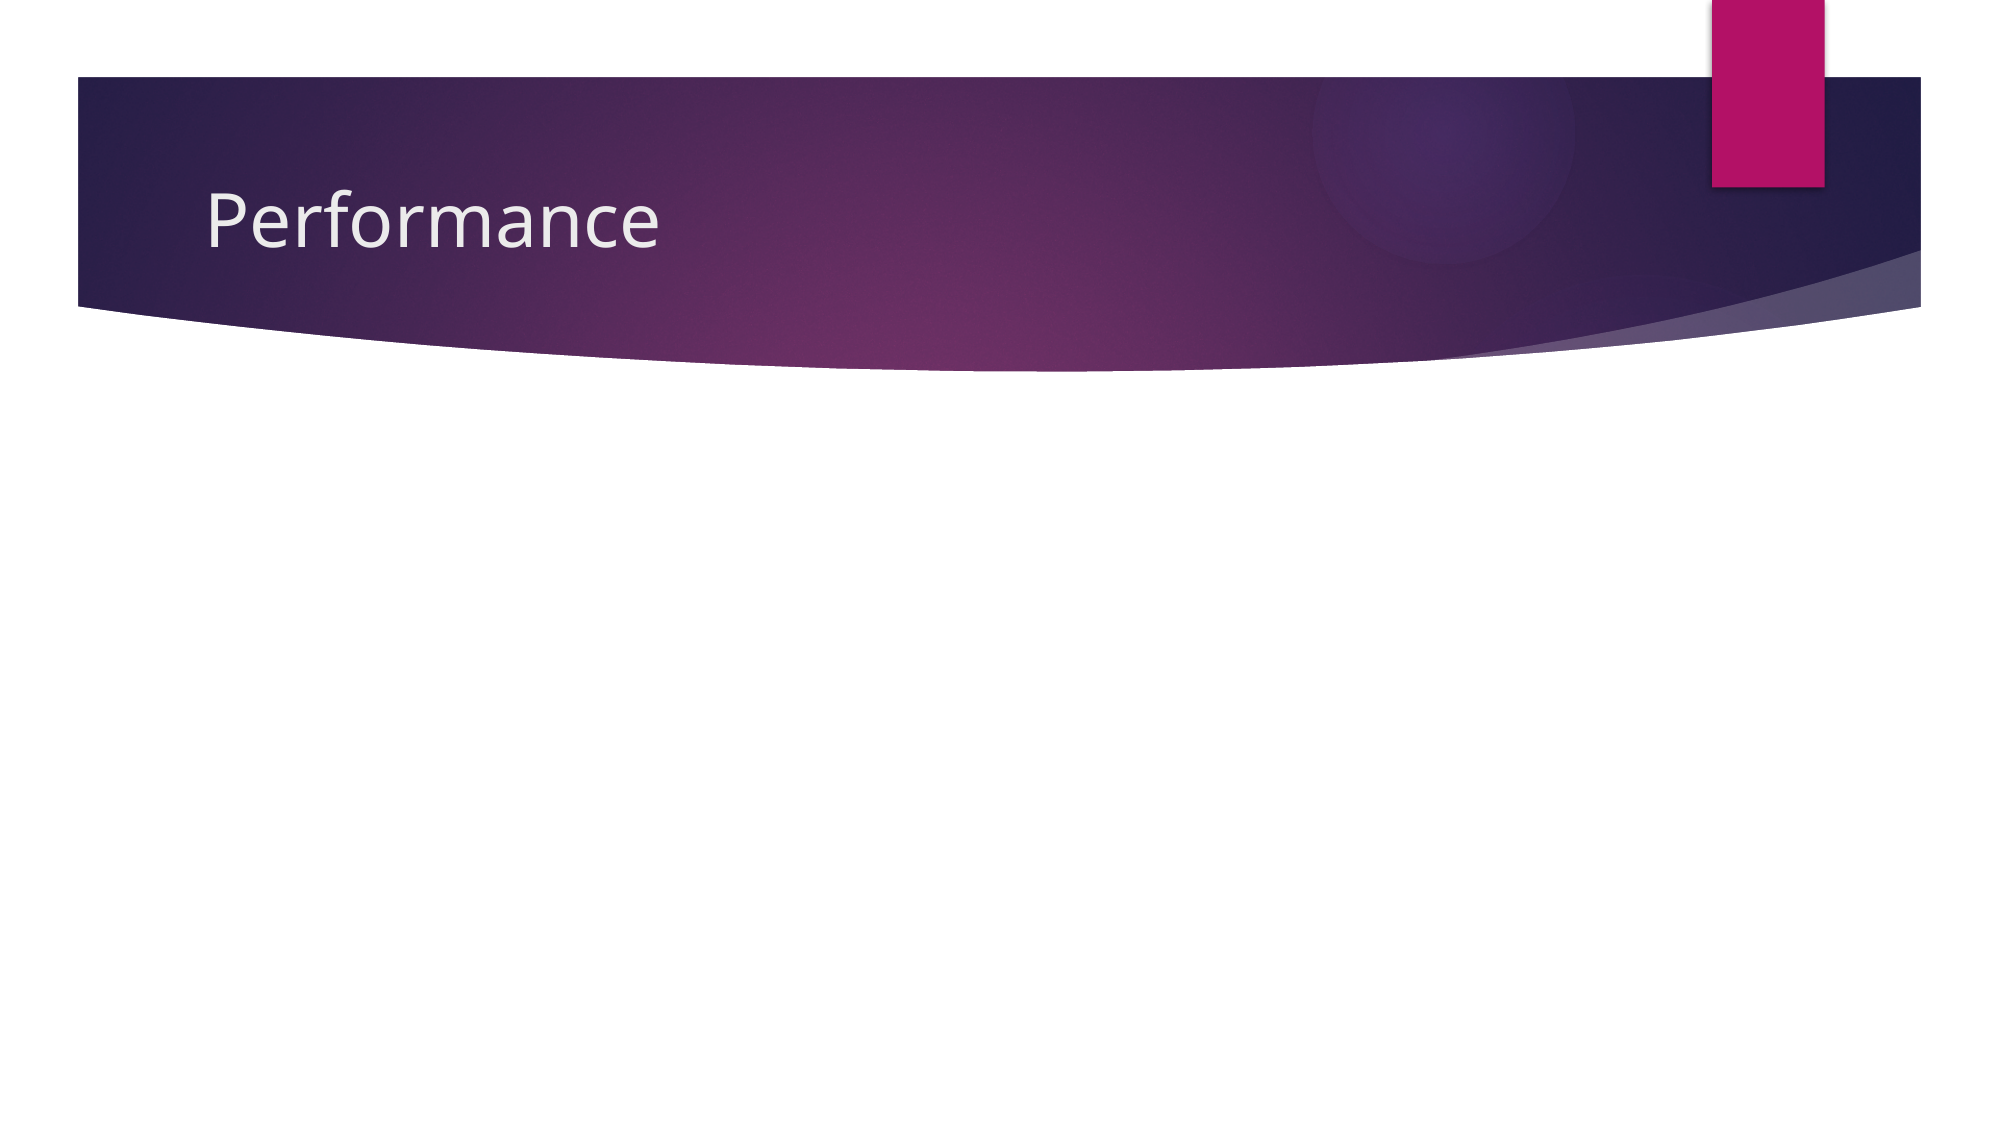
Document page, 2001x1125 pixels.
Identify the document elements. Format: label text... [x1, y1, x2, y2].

title Performance [189, 159, 1627, 276]
